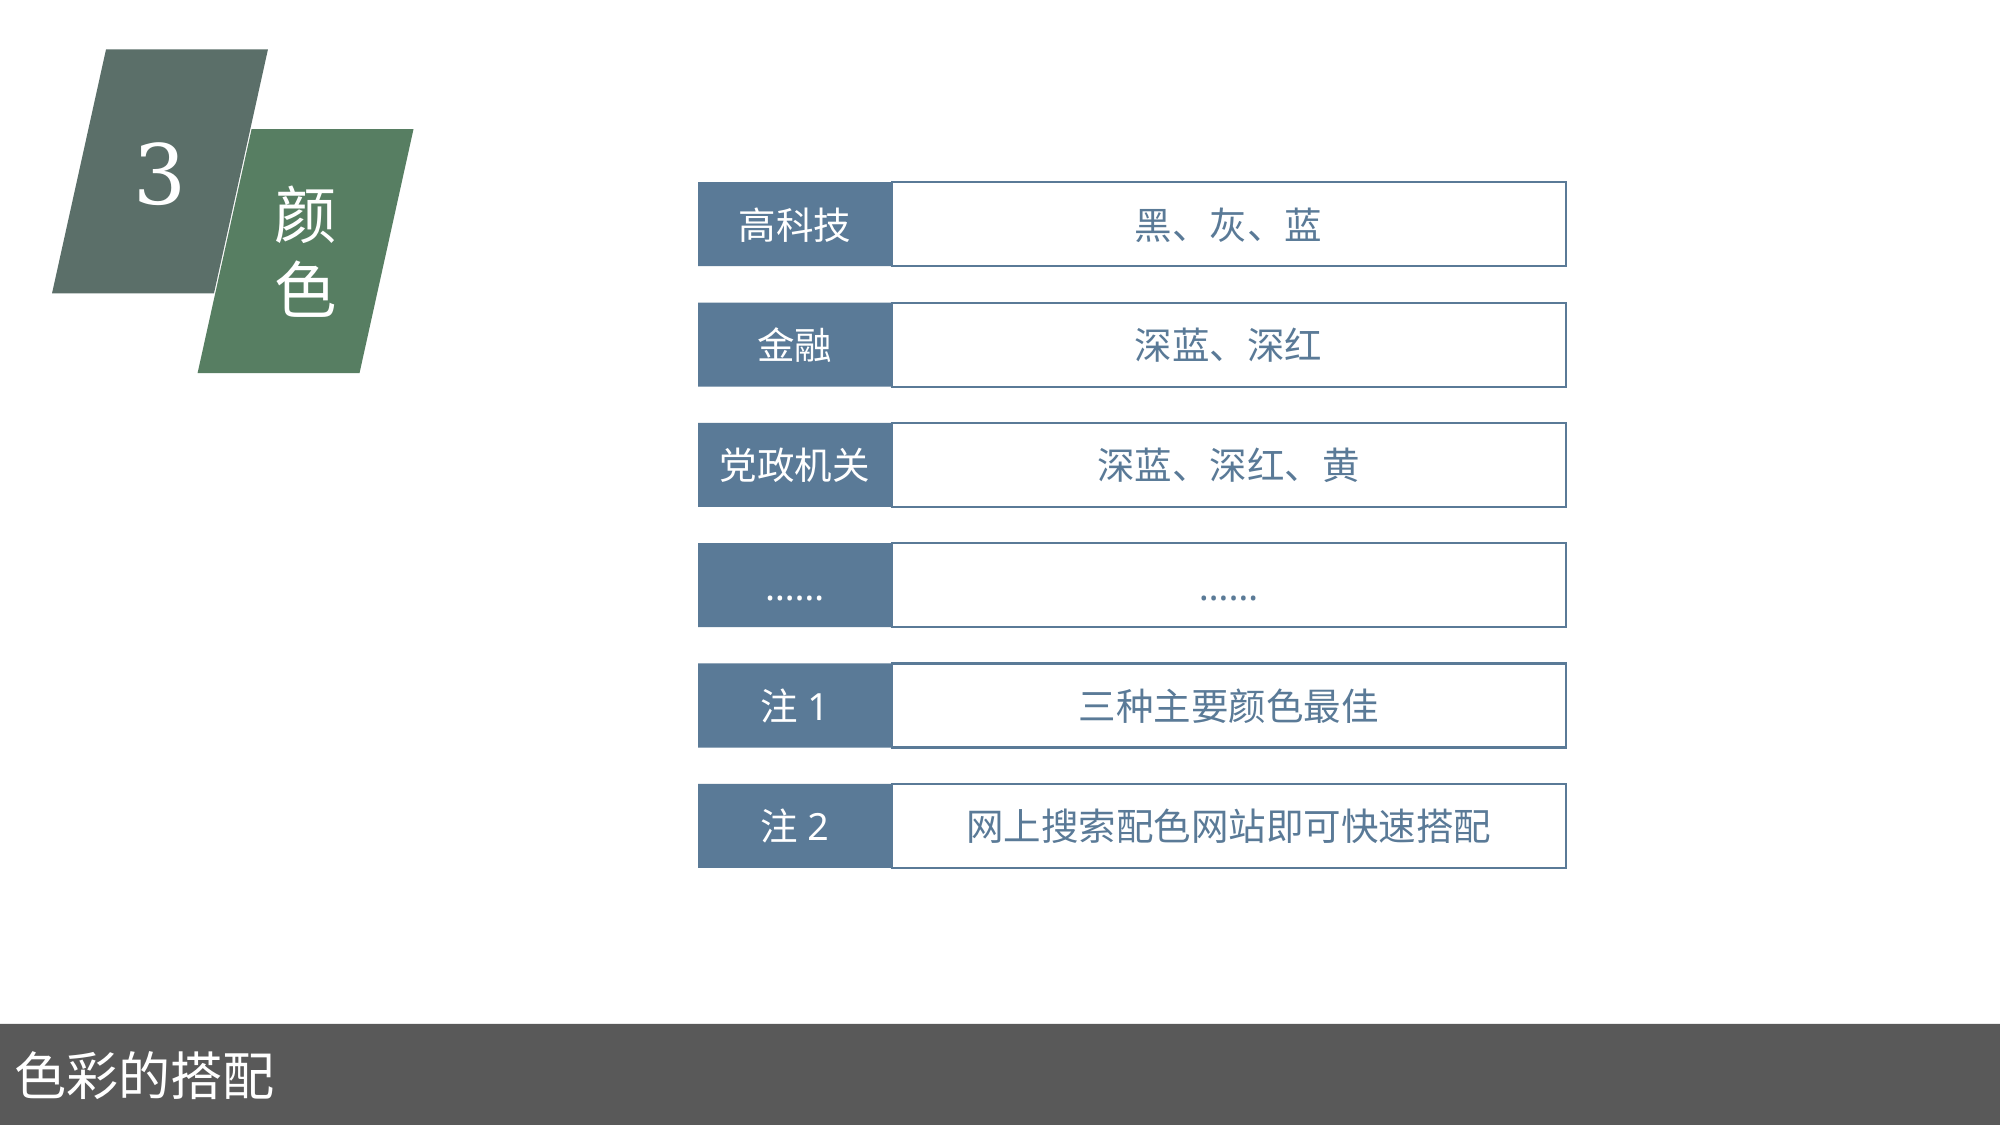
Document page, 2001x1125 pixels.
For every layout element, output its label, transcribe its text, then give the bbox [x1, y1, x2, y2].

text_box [698, 302, 1566, 387]
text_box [698, 422, 1566, 507]
text_box 色彩的搭配 [0, 1023, 2000, 1125]
text_box 3 [50, 48, 270, 295]
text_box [698, 182, 1566, 267]
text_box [698, 543, 1566, 628]
text_box 颜色 [196, 128, 415, 375]
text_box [698, 663, 1566, 748]
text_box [698, 783, 1566, 868]
